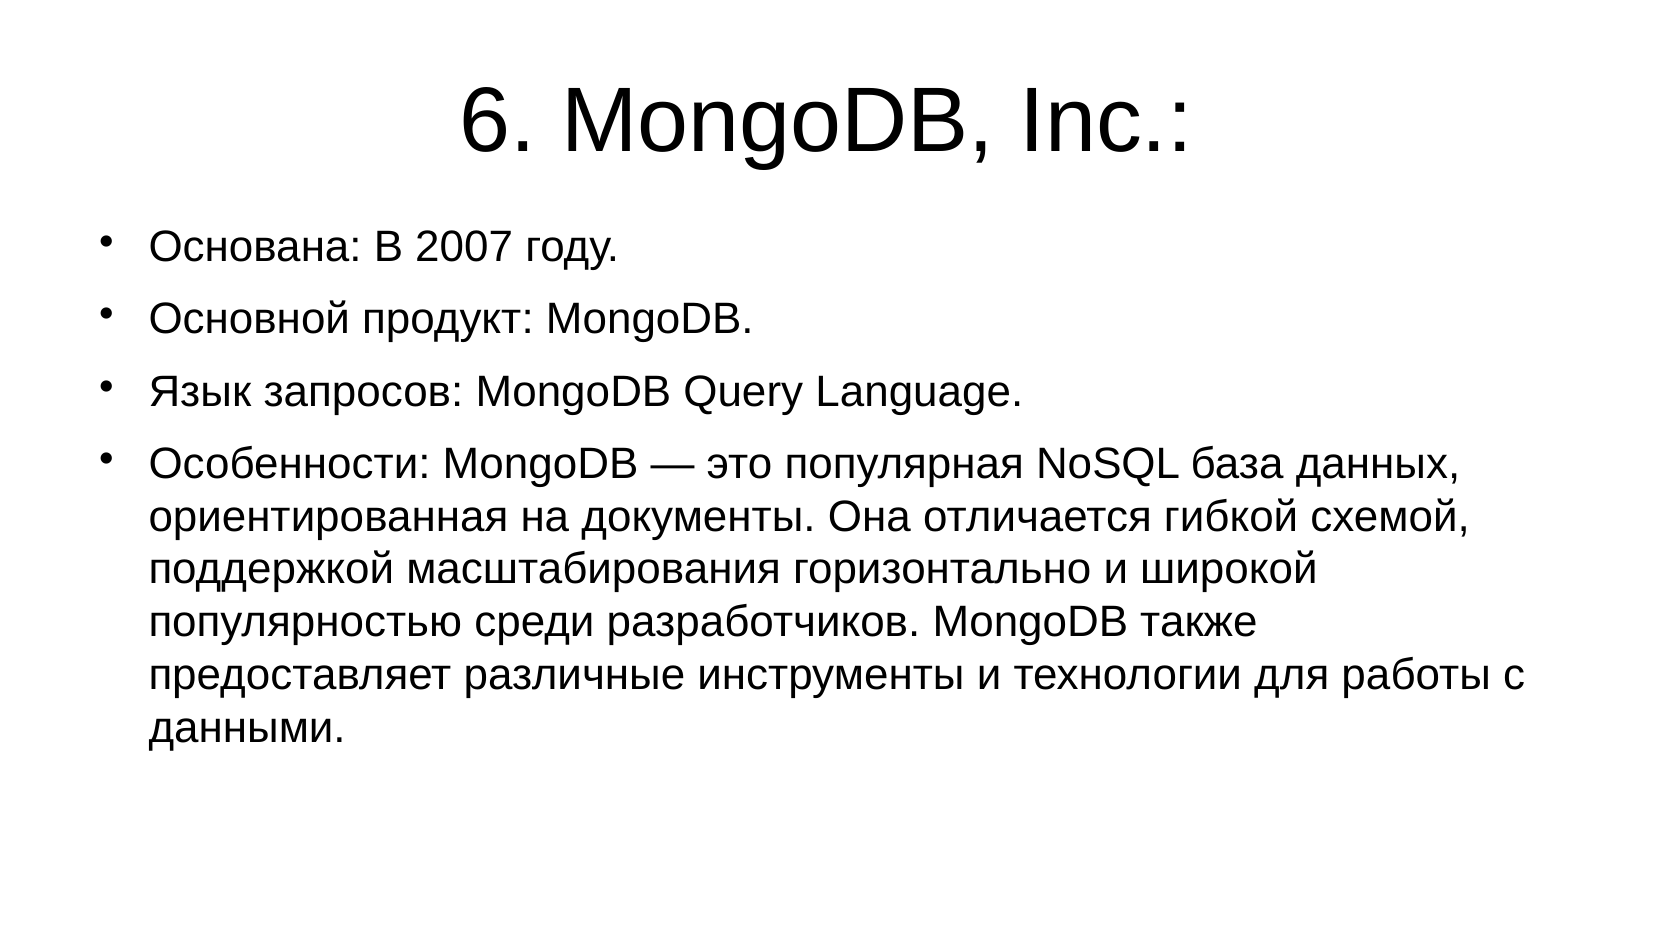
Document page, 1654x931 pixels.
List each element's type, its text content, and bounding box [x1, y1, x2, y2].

title 6. MongoDB, Inc.: [82, 37, 1571, 193]
list Основана: В 2007 году. Основной продукт: MongoDB. Язык запросов: MongoDB Query Language. Особенности: MongoDB — это популярная NoSQL база данных, ориентированная на документы. Она отличается гибкой схемой, поддержкой масштабирования горизонтально и широкой популярностью среди разработчиков. MongoDB также предоставляет различные инструменты и технологии для работы с данными. [82, 217, 1571, 757]
